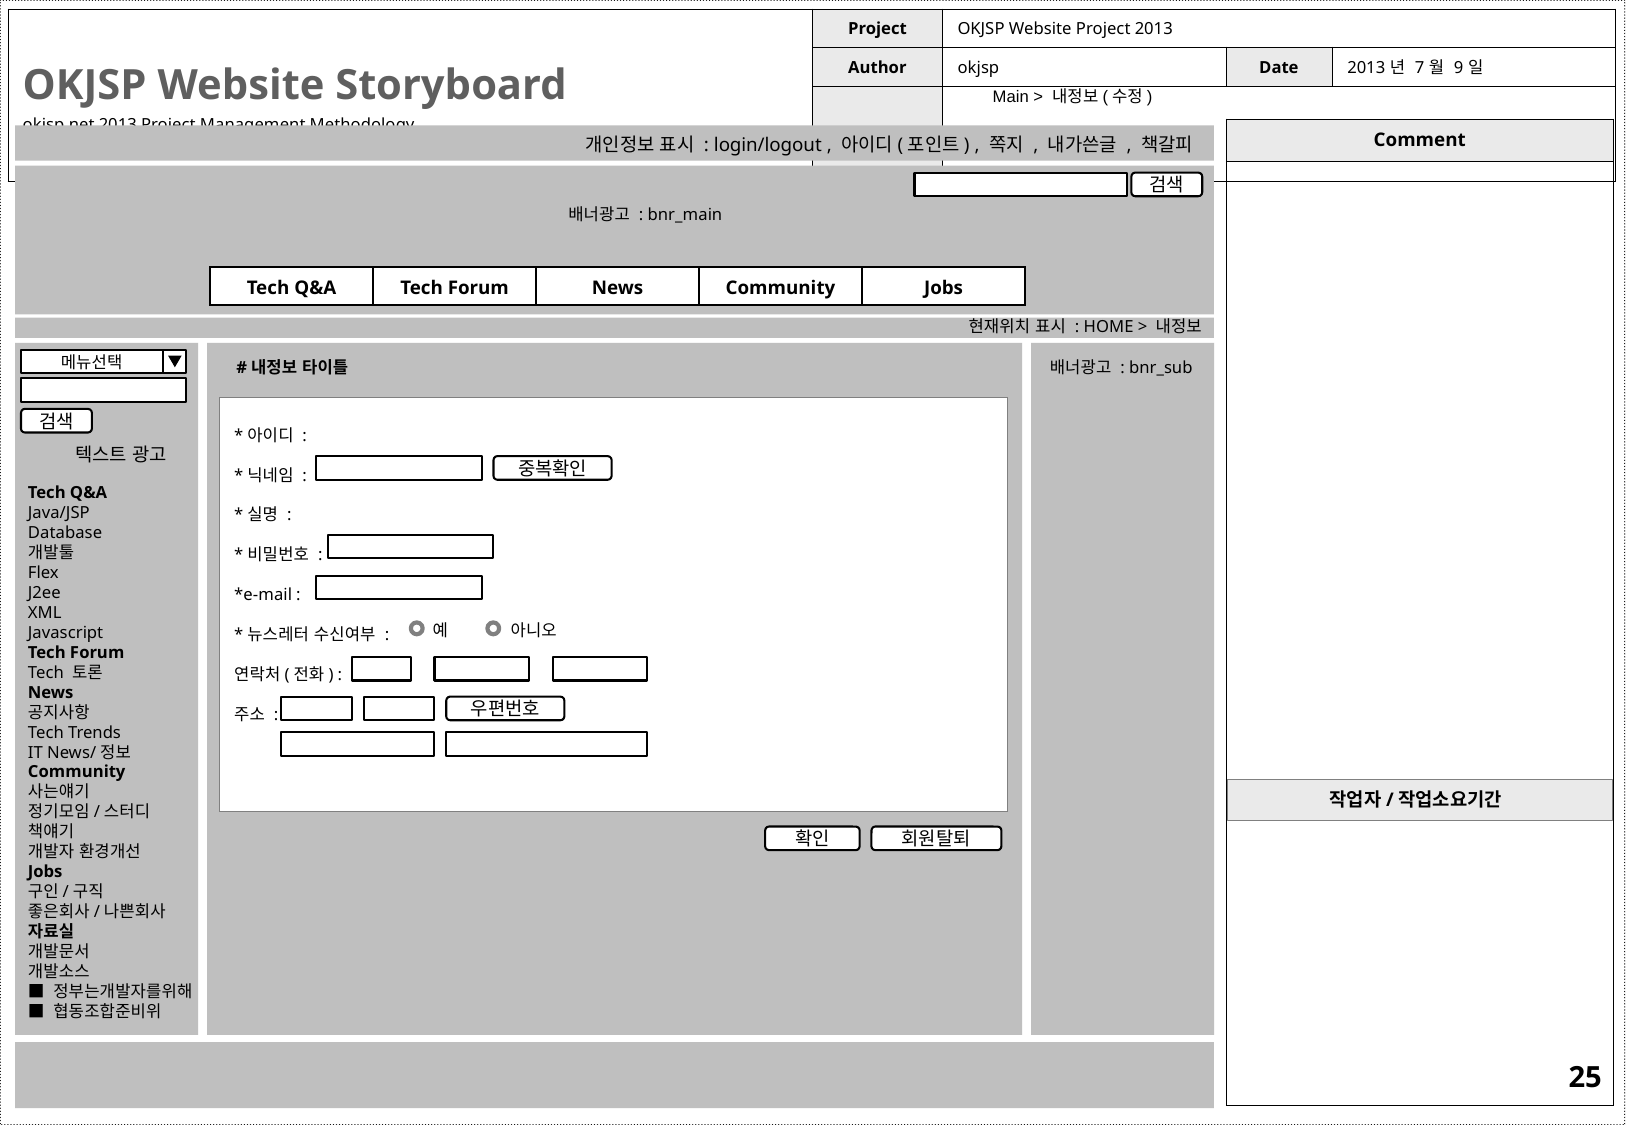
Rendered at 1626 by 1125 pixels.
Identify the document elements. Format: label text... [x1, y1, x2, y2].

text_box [20, 349, 187, 374]
slide_number 24 [1237, 1051, 1618, 1125]
text_box Main > 내정보(수정) [977, 78, 1593, 113]
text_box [14, 125, 1215, 1109]
